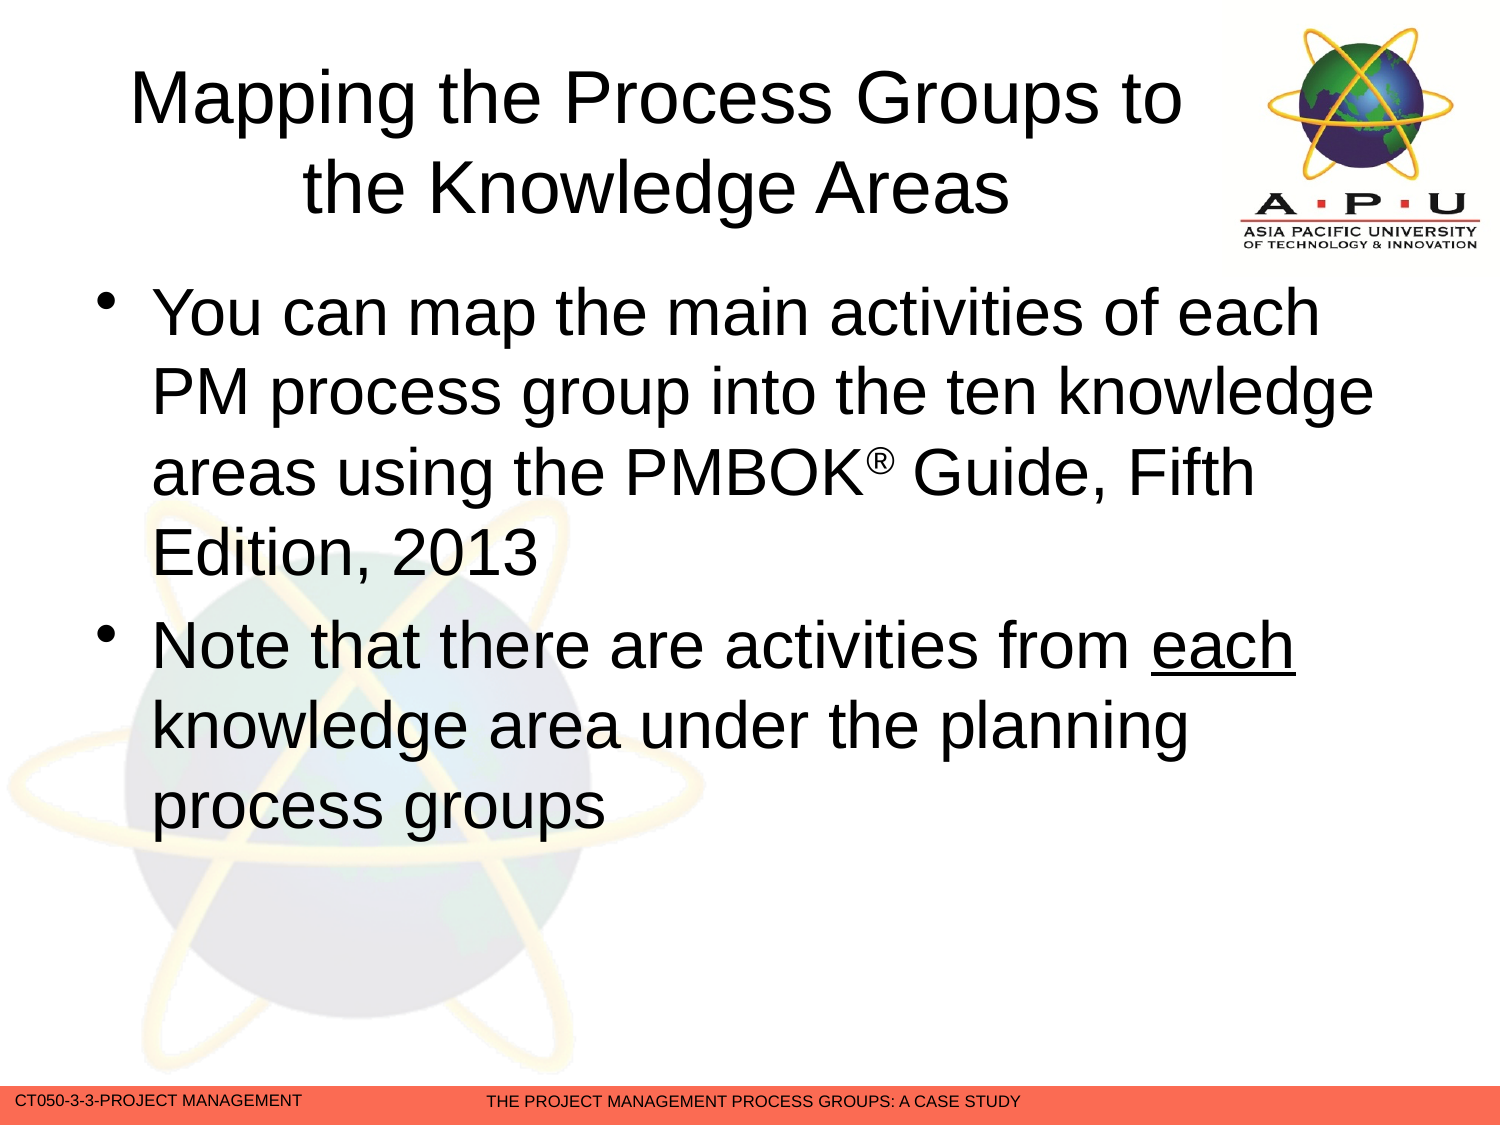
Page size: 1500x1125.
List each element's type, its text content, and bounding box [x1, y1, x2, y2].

picture [1222, 0, 1500, 277]
list You can map the main activities of each PM process group into the ten knowledge areas using the PMBOK® Guide, Fifth Edition, 2013 Note that there are activities from each knowledge area under the planning process groups [79, 260, 1430, 1085]
title Mapping the Process Groups to the Knowledge Areas [79, 45, 1235, 233]
